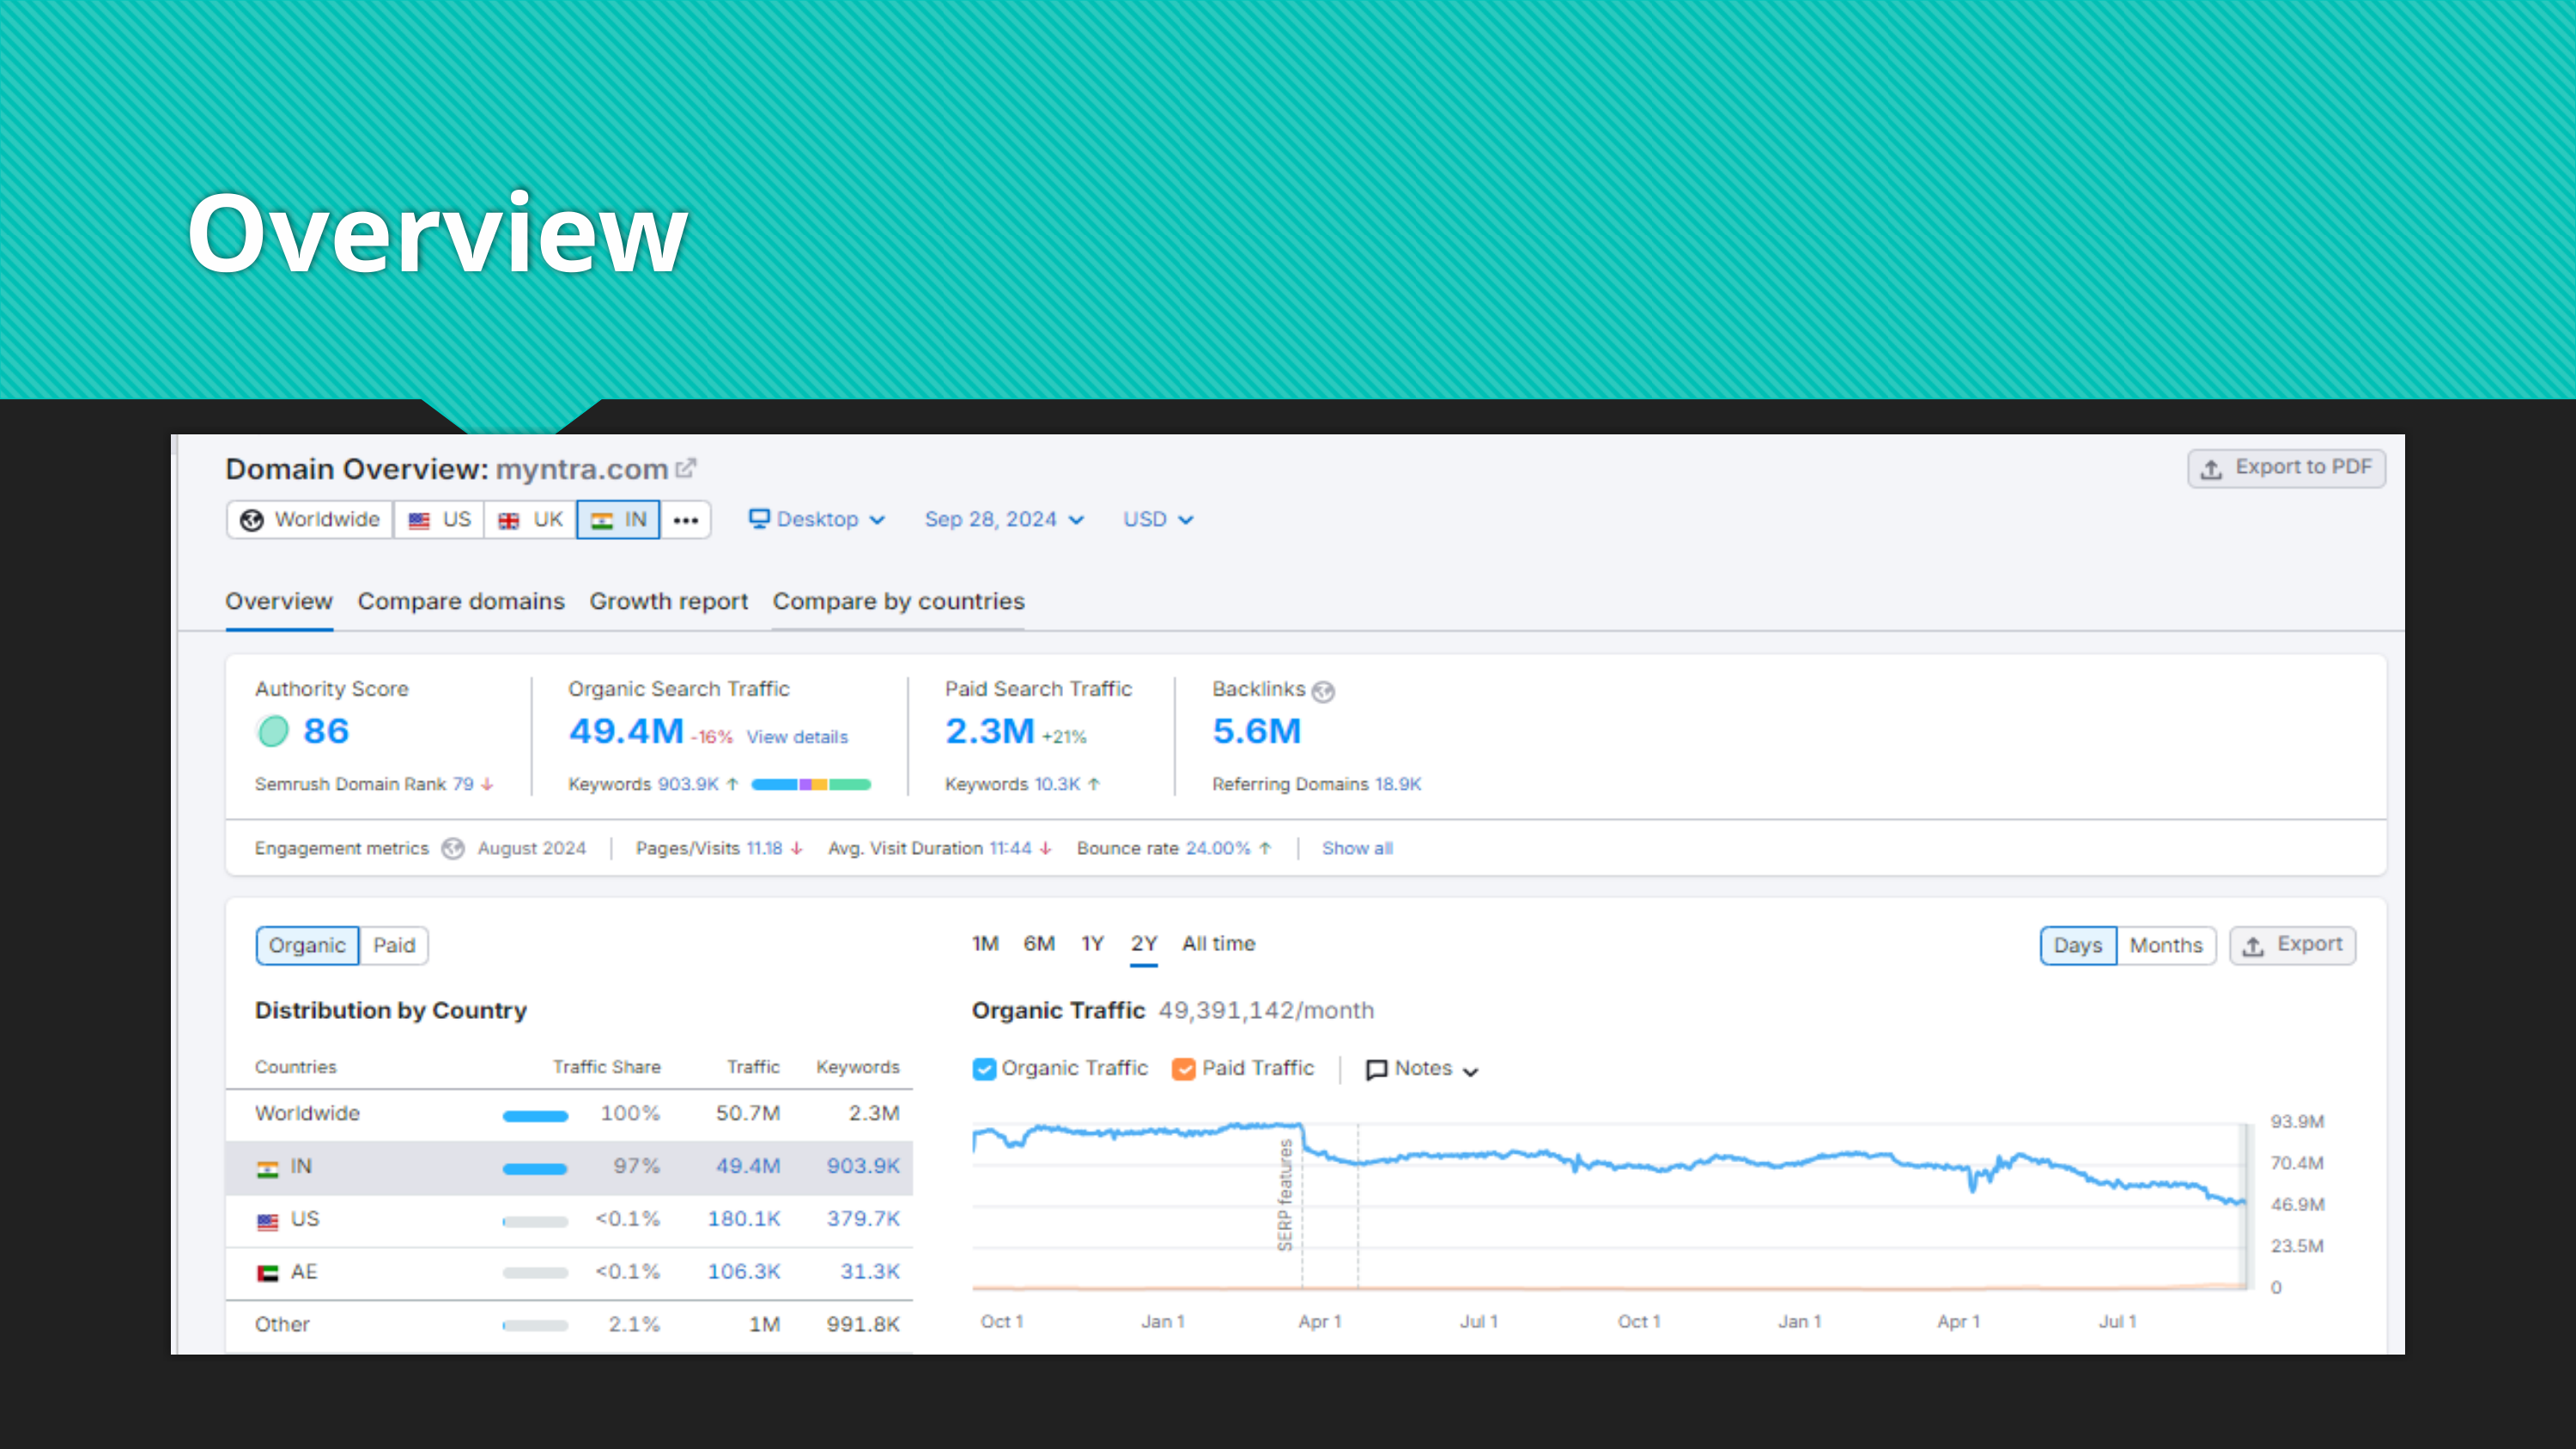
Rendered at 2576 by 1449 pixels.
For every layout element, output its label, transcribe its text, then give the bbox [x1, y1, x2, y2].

title Overview [171, 94, 2405, 300]
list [170, 434, 2405, 1355]
